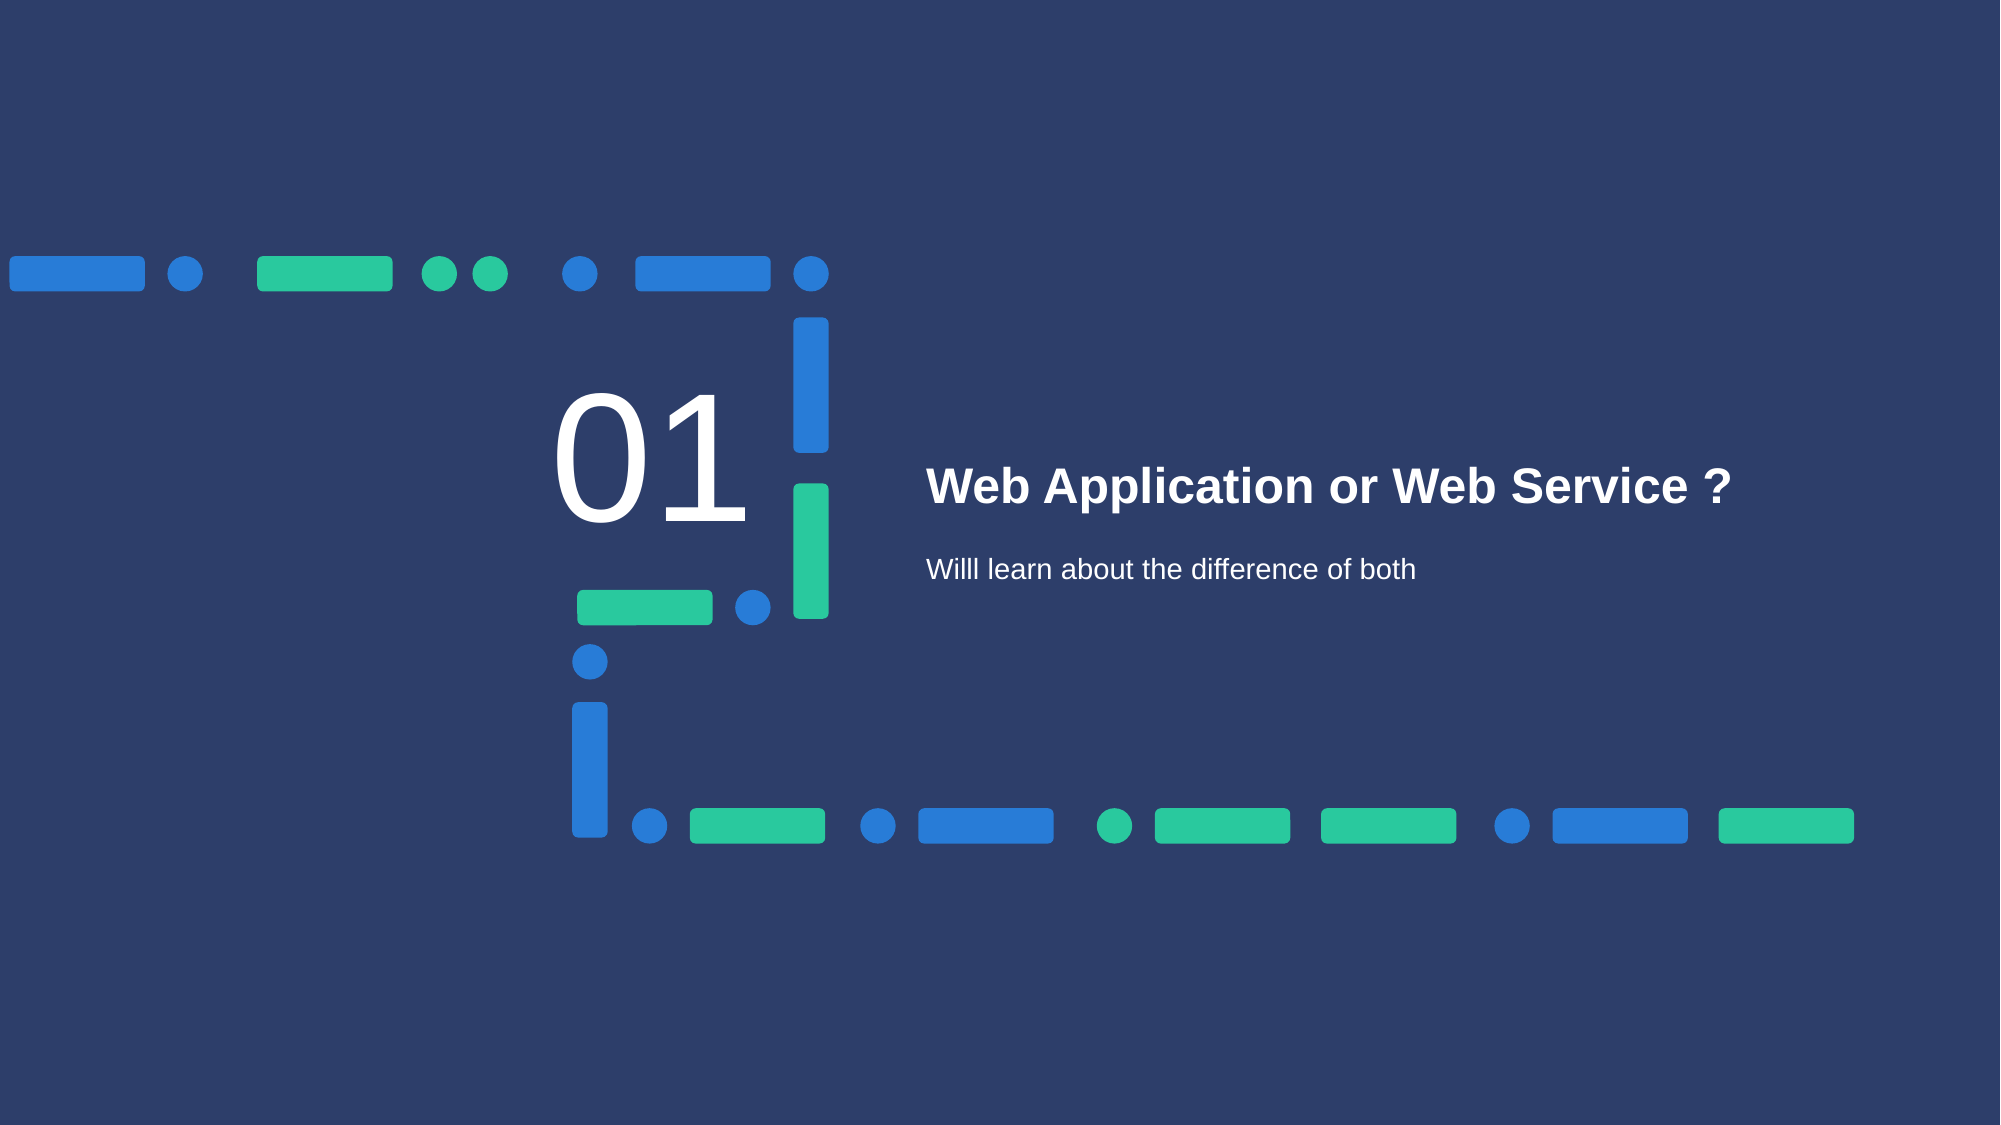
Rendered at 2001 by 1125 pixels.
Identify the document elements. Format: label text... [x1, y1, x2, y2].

text_box 01 [531, 328, 773, 567]
list Willl learn about the difference of both [911, 536, 1892, 794]
title Web Application or Web Service ? [911, 374, 1890, 522]
